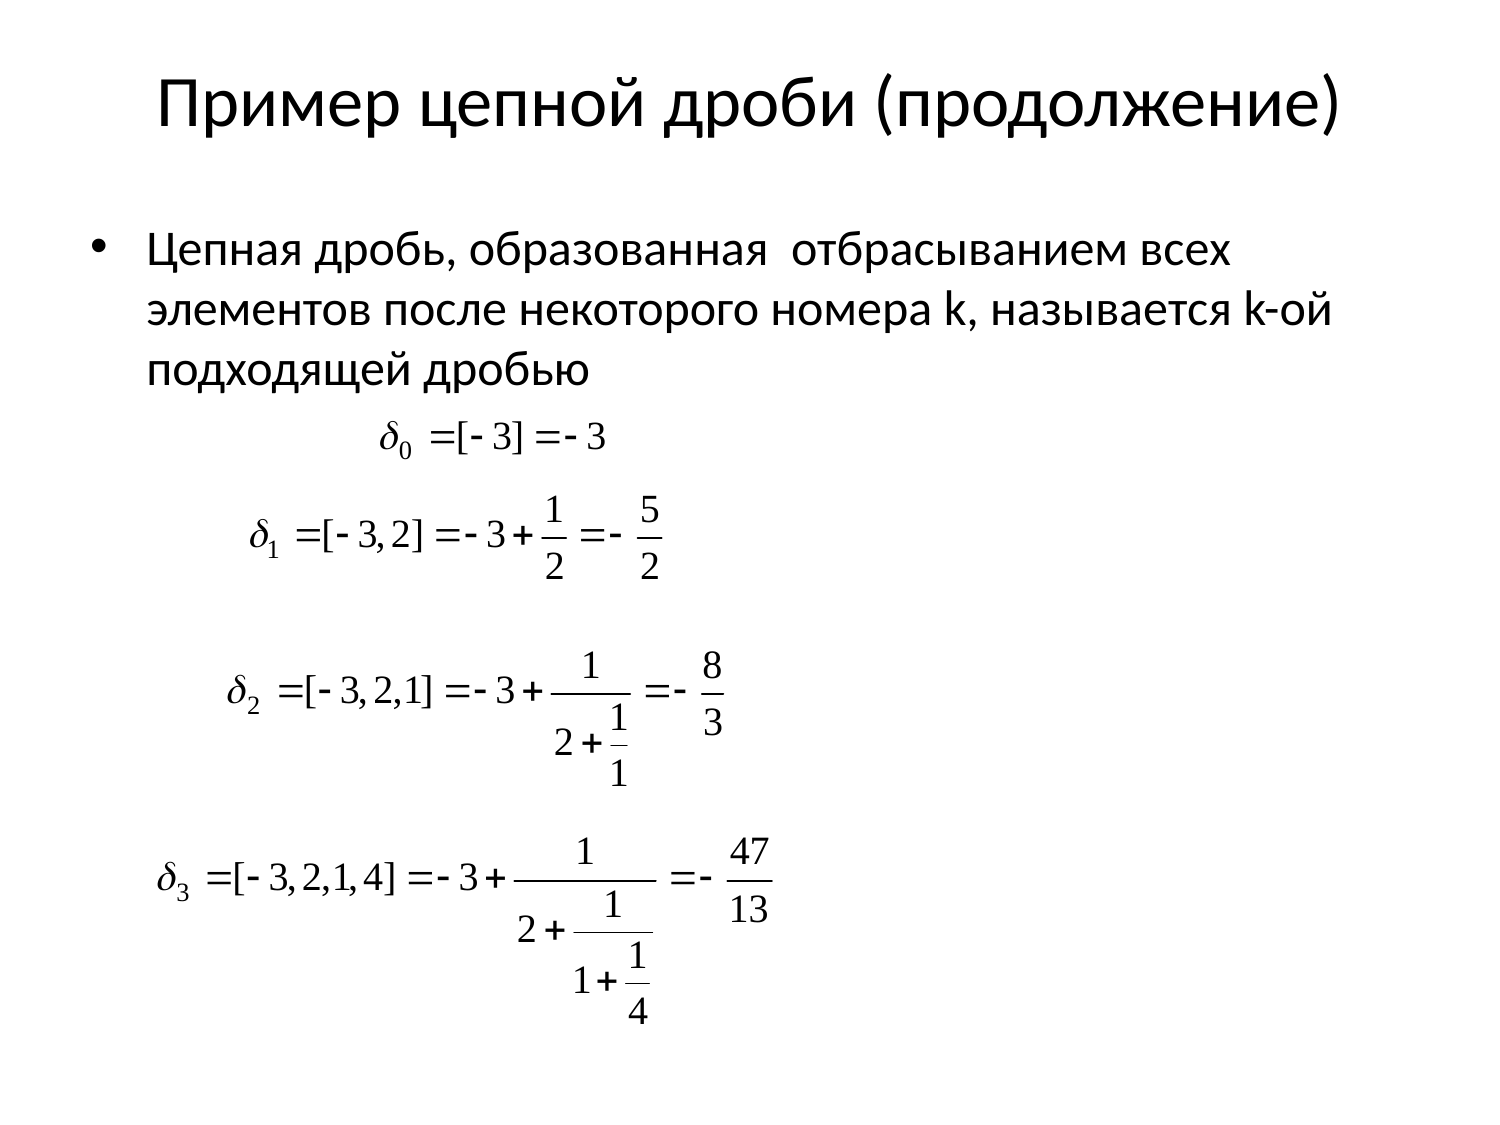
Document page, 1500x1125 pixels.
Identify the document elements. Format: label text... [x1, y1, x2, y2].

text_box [371, 409, 613, 470]
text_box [241, 479, 672, 589]
list Цепная дробь, образованная отбрасыванием всех элементов после некоторого номера k, называется k-ой подходящей дробью [75, 208, 1425, 1059]
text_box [149, 822, 784, 1036]
title Пример цепной дроби (продолжение) [75, 45, 1425, 149]
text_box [219, 635, 733, 797]
